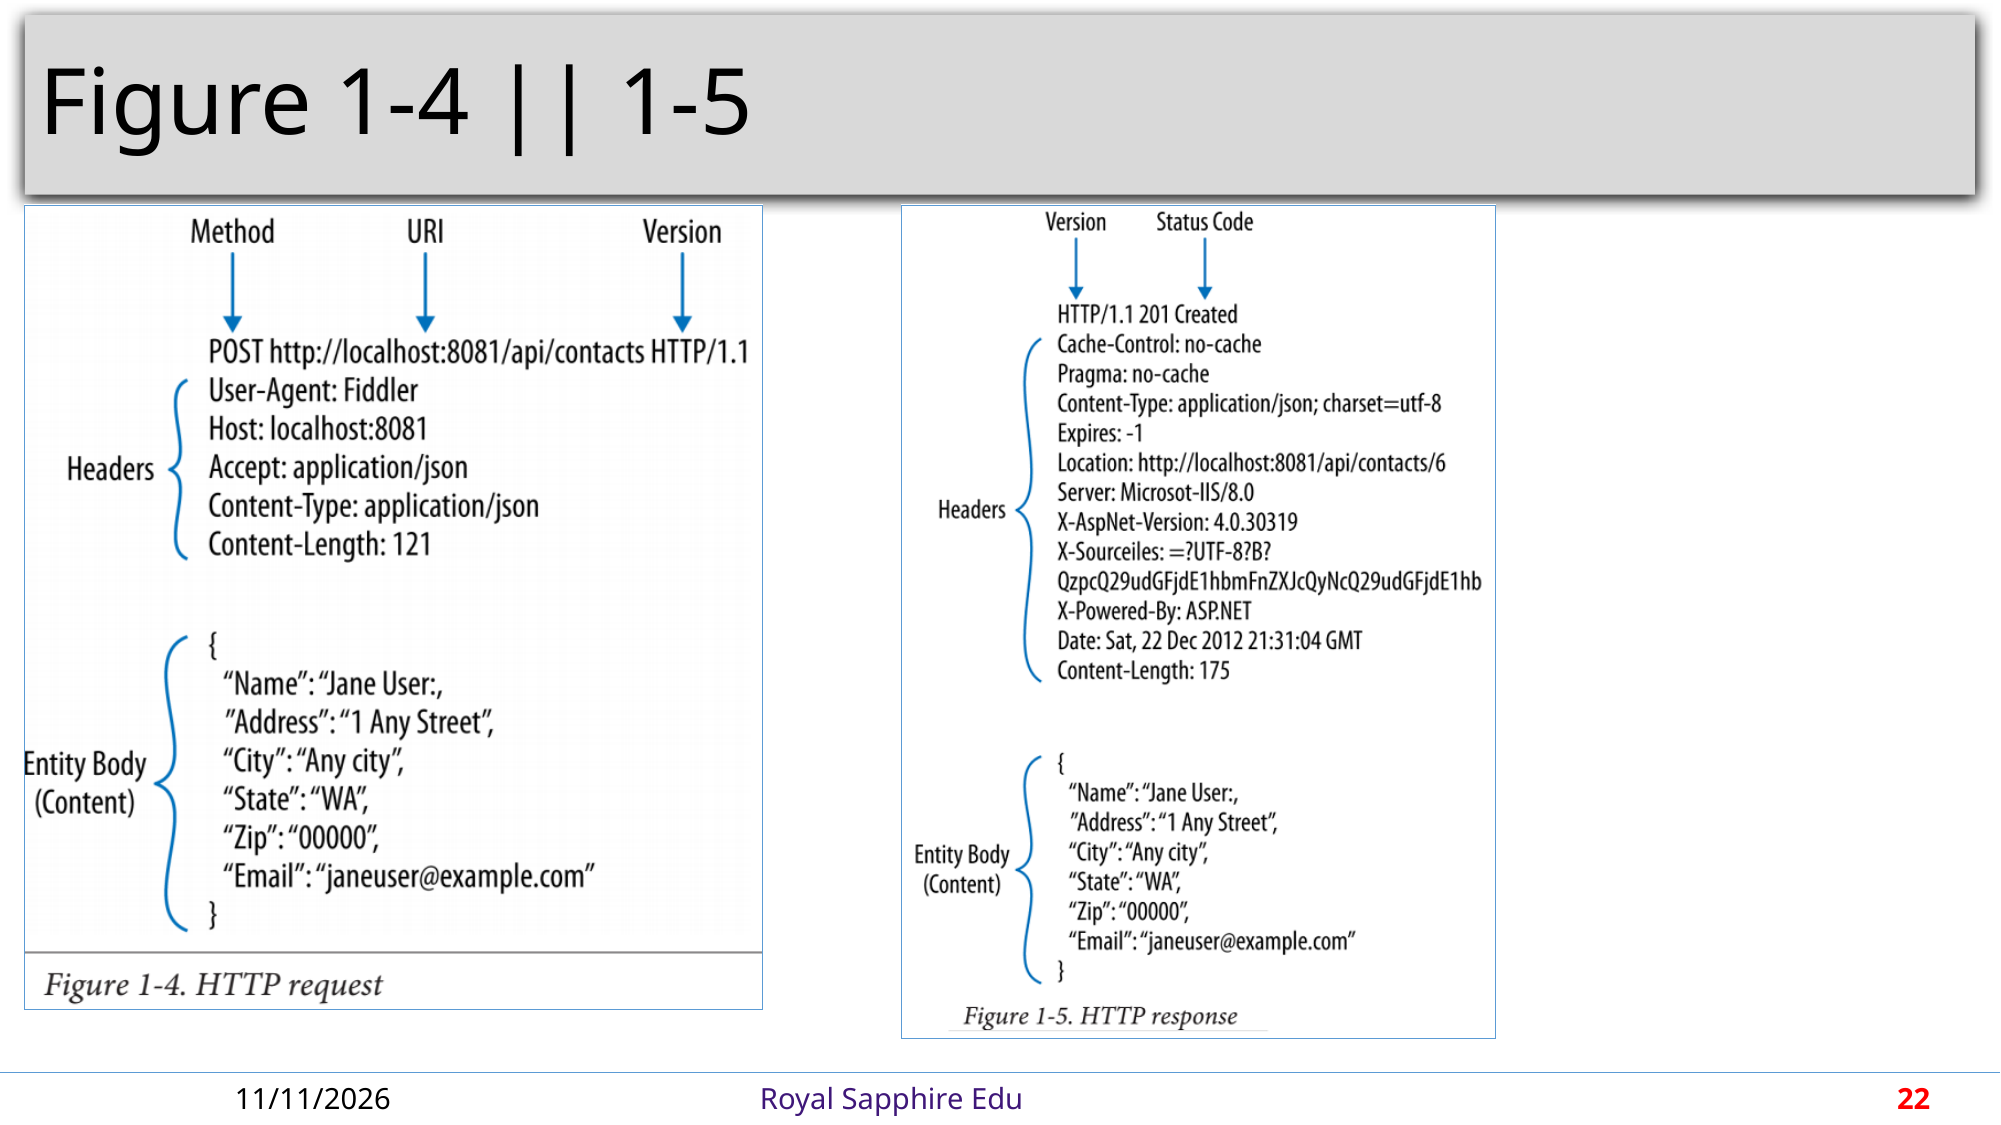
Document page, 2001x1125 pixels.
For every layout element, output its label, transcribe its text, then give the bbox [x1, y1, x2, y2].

picture [24, 204, 763, 1010]
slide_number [220, 1072, 671, 1115]
title Figure 1-4 || 1-5 [24, 14, 1975, 195]
footer Royal Sapphire Edu [745, 1072, 1421, 1115]
slide_number 22 [1495, 1072, 1946, 1115]
picture [901, 204, 1496, 1039]
